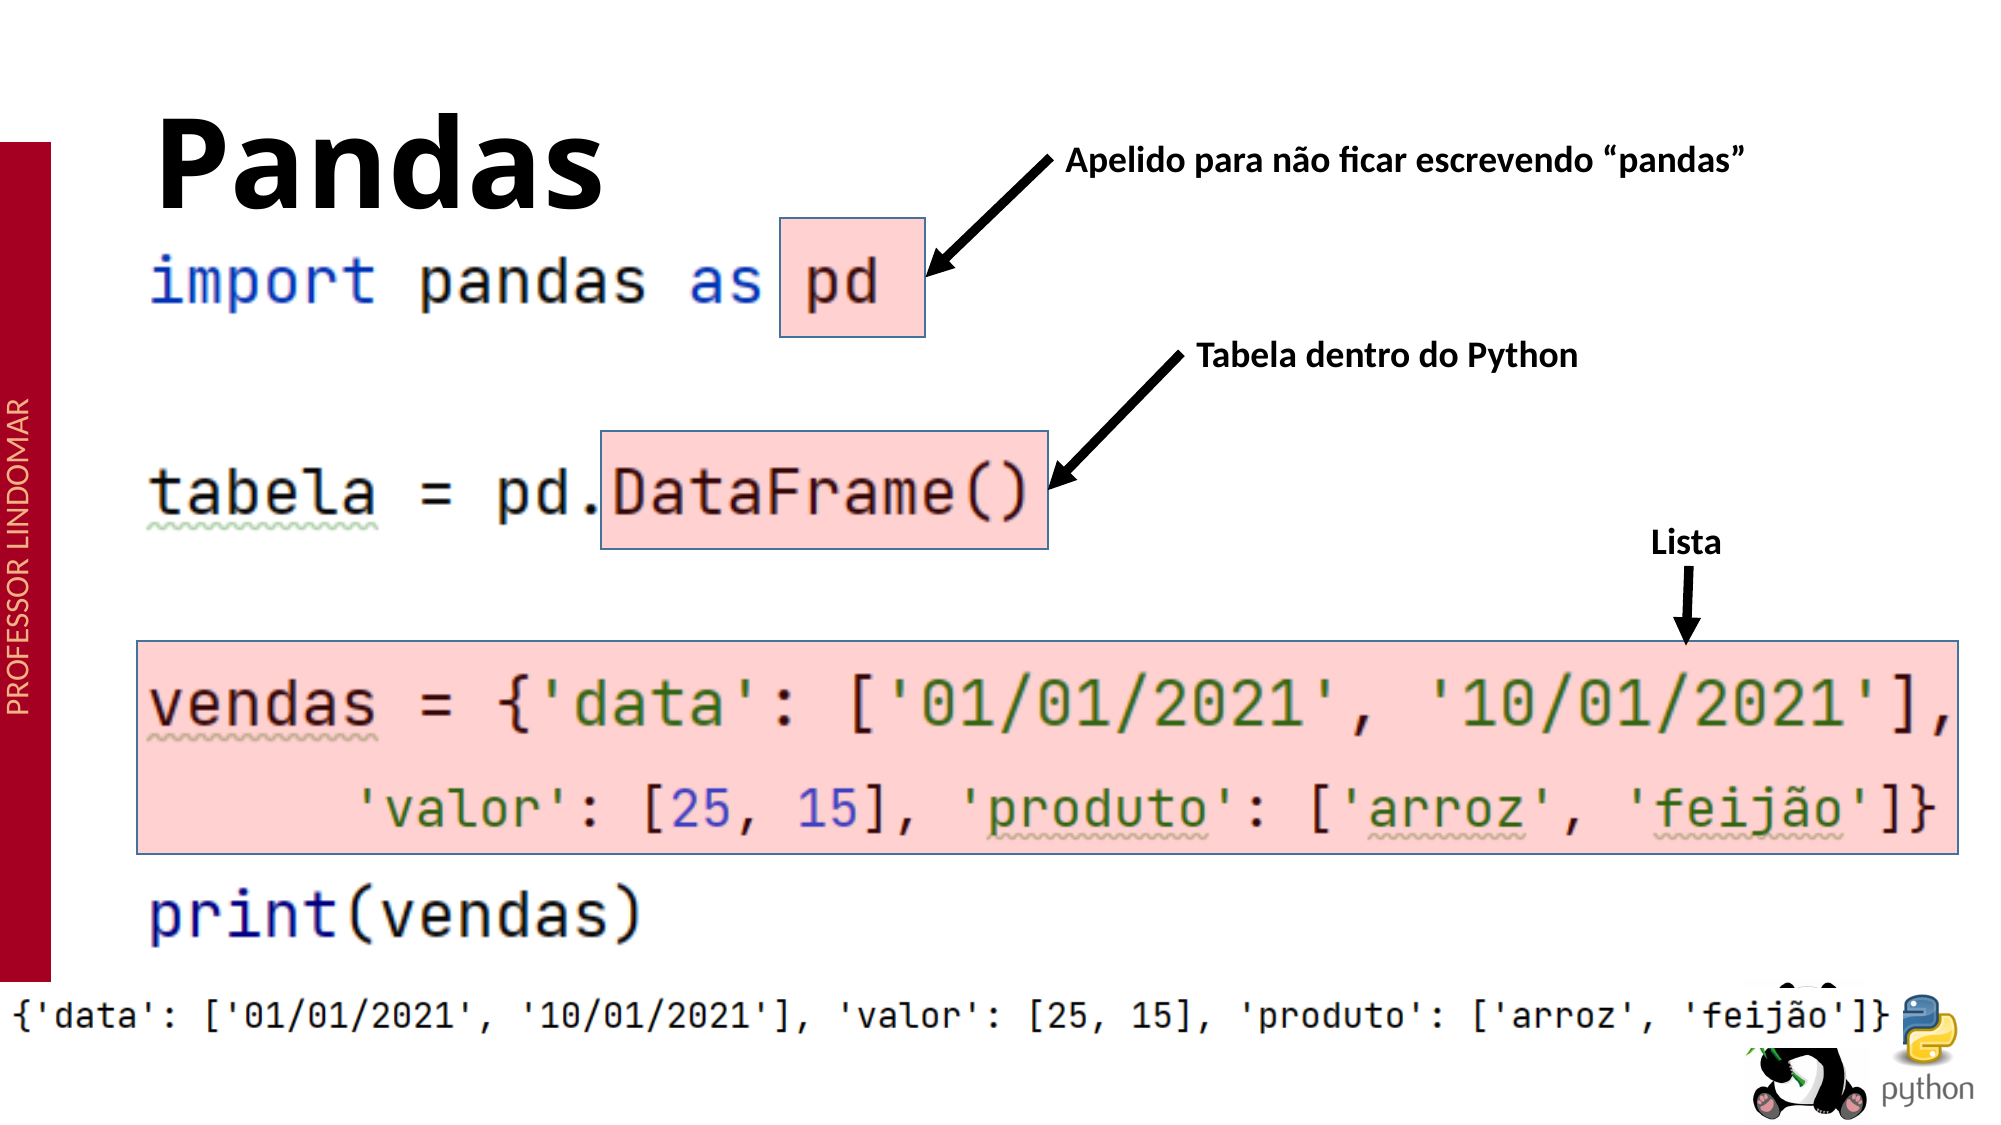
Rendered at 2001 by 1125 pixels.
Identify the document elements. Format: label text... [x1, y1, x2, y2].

text_box Apelido para não ficar escrevendo “pandas” [1050, 127, 1763, 187]
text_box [1685, 565, 1690, 646]
picture [0, 979, 2000, 1125]
text_box [779, 217, 925, 242]
picture [137, 242, 1958, 966]
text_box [925, 157, 1048, 278]
title Pandas [137, 59, 1863, 242]
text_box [1047, 353, 1180, 491]
